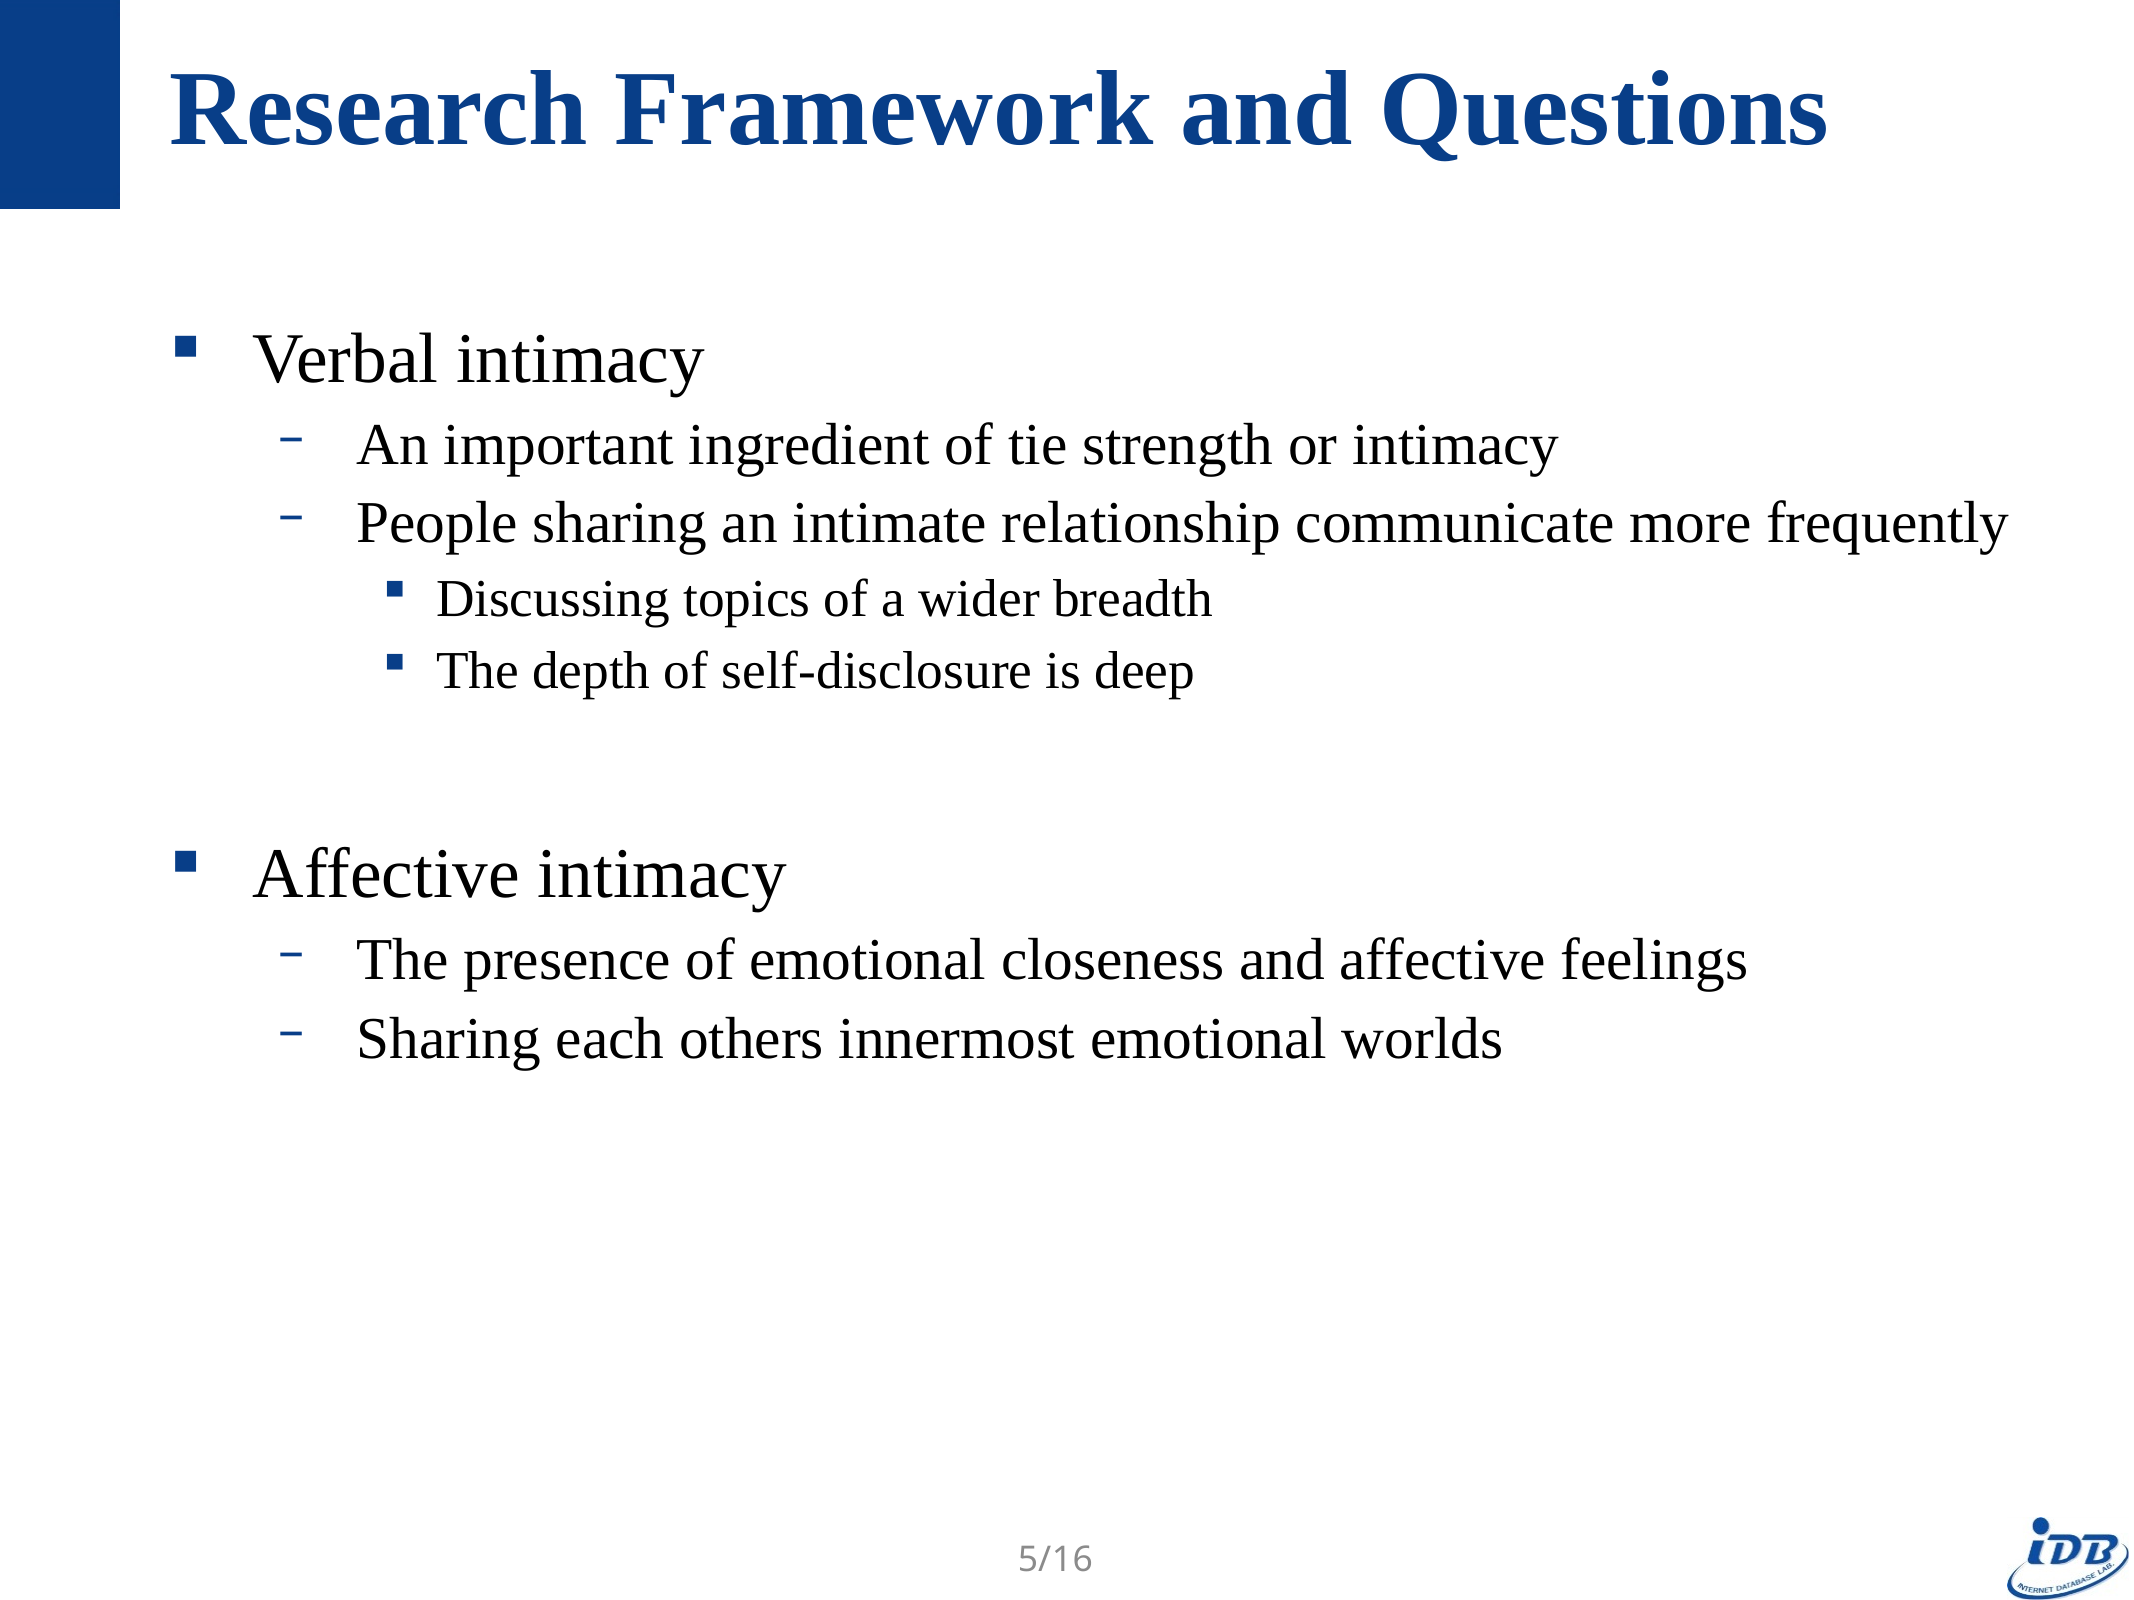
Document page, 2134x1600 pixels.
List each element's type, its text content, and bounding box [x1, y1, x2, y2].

picture [2007, 1517, 2129, 1600]
list Verbal intimacy An important ingredient of tie strength or intimacy People sharing an intimate relationship communicate more frequently Discussing topics of a wider breadth The depth of self-disclosure is deep Affective intimacy The presence of emotional closeness and affective feelings Sharing each others innermost emotional worlds [154, 313, 2092, 1534]
slide_number 5/16 [815, 1531, 1296, 1589]
title Research Framework and Questions [154, 22, 1962, 199]
picture [0, 0, 120, 209]
